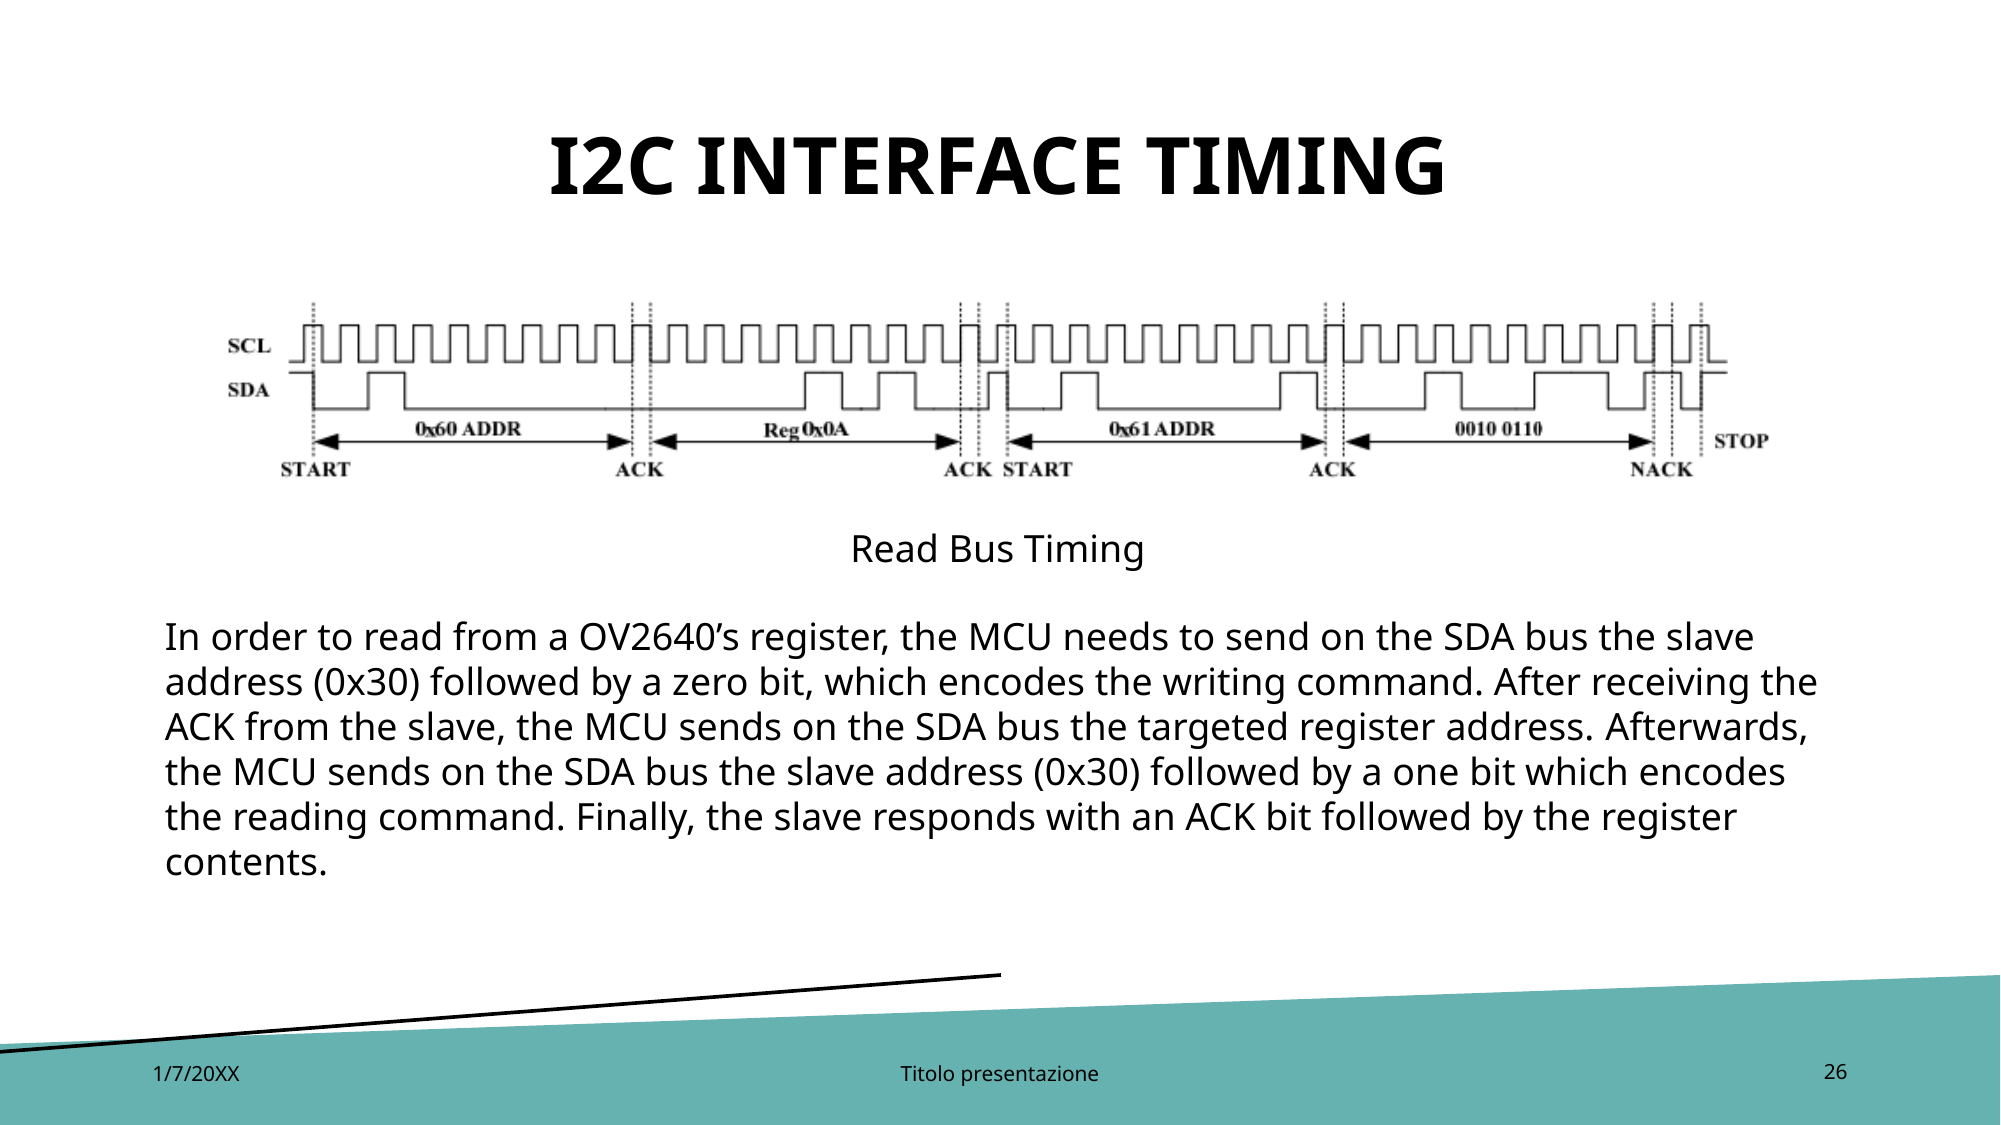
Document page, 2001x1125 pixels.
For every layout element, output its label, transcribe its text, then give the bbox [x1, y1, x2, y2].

text_box In order to read from a OV2640’s register, the MCU needs to send on the SDA bus the slave address (0x30) followed by a zero bit, which encodes the writing command. After receiving the ACK from the slave, the MCU sends on the SDA bus the targeted register address. Afterwards, the MCU sends on the SDA bus the slave address (0x30) followed by a one bit which encodes the reading command. Finally, the slave responds with an ACK bit followed by the register contents. [149, 605, 1863, 890]
footer Titolo presentazione [662, 1042, 1338, 1103]
picture [215, 277, 1781, 519]
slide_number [137, 1042, 588, 1103]
text_box Read Bus Timing [835, 519, 1161, 578]
title i2c interface timing [137, 59, 1863, 278]
slide_number 26 [1412, 1042, 1863, 1103]
